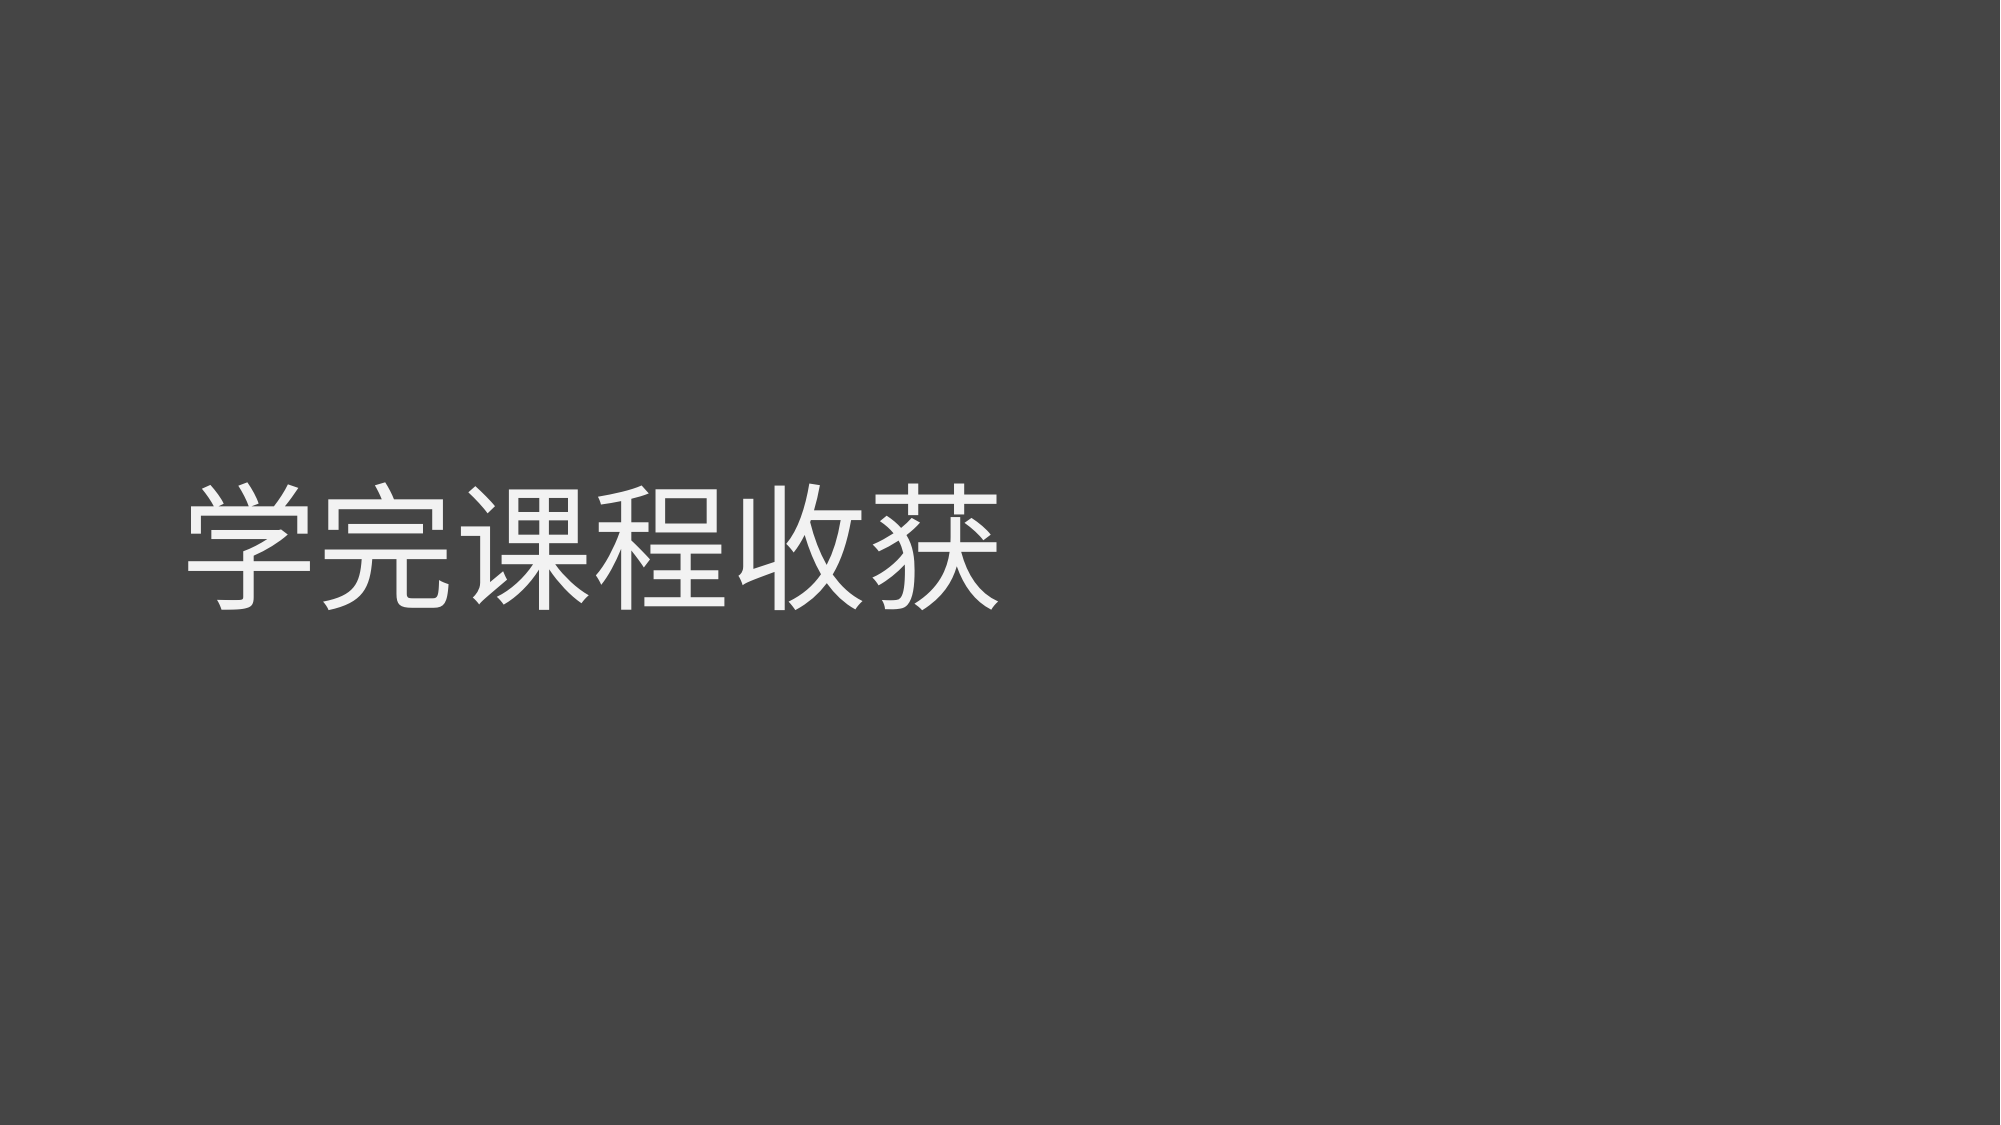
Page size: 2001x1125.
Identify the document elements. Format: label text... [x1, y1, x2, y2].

text_box 学完课程收获 [172, 486, 1450, 765]
